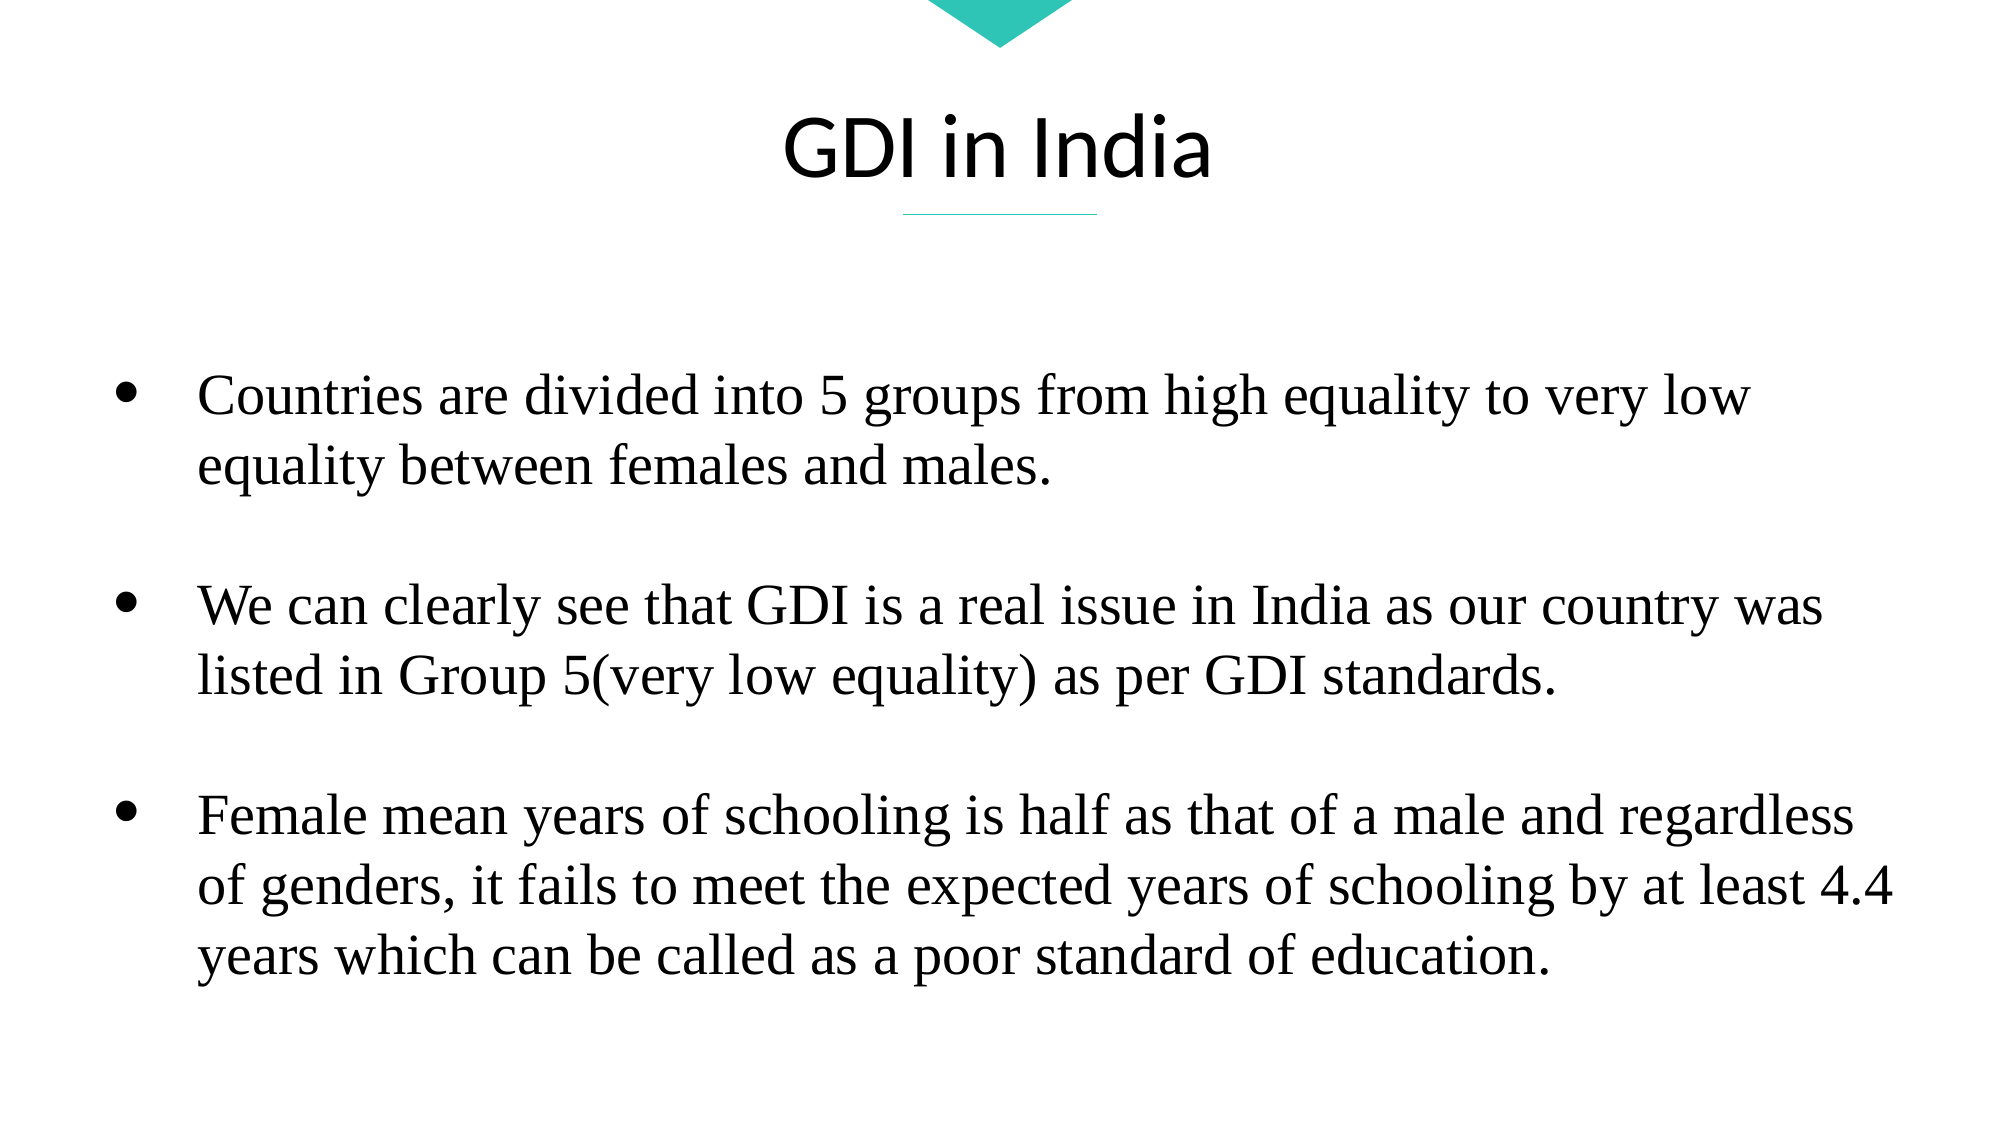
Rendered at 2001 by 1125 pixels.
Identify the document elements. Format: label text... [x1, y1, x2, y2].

text_box GDI in India [767, 78, 1231, 203]
text_box [926, 0, 1074, 50]
text_box Countries are divided into 5 groups from high equality to very low equality between females and males. We can clearly see that GDI is a real issue in India as our country was listed in Group 5(very low equality) as per GDI standards. Female mean years of schooling is half as that of a male and regardless of genders, it fails to meet the expected years of schooling by at least 4.4 years which can be called as a poor standard of education. [98, 227, 1912, 1115]
